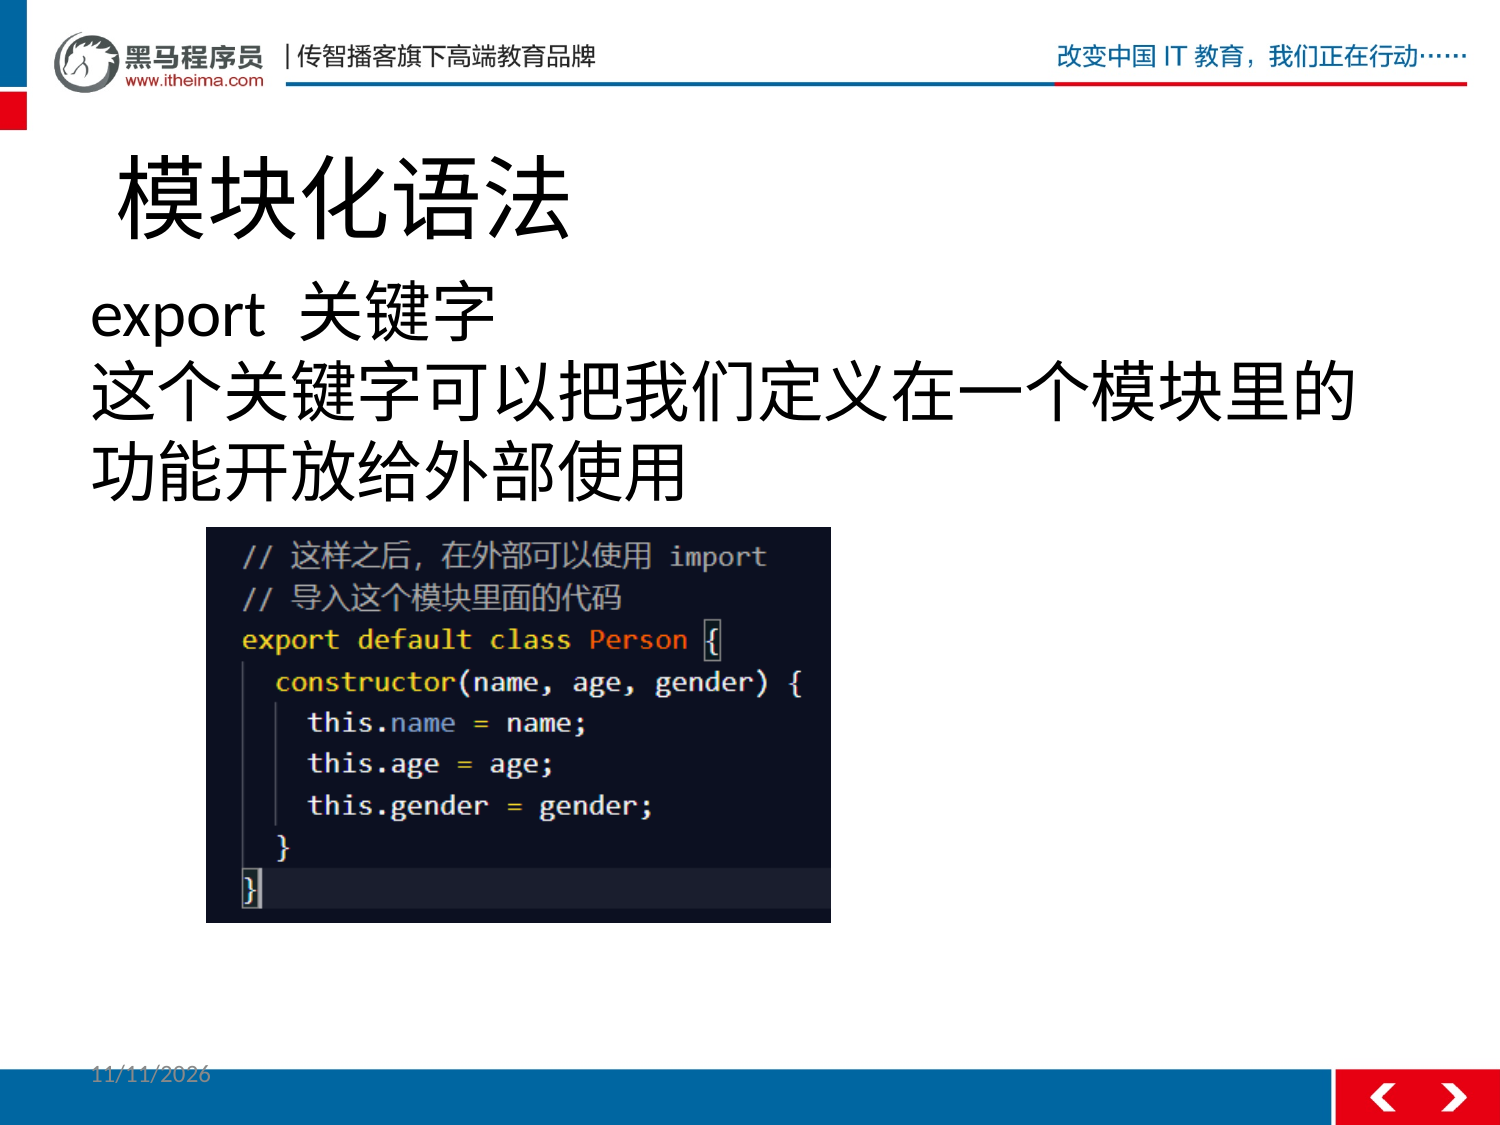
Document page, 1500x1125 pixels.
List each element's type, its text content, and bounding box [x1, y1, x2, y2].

picture [0, 0, 1500, 1125]
title 模块化语法 [100, 101, 1451, 290]
list export 关键字 这个关键字可以把我们定义在一个模块里的功能开放给外部使用 [75, 262, 1425, 1005]
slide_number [74, 1042, 426, 1103]
